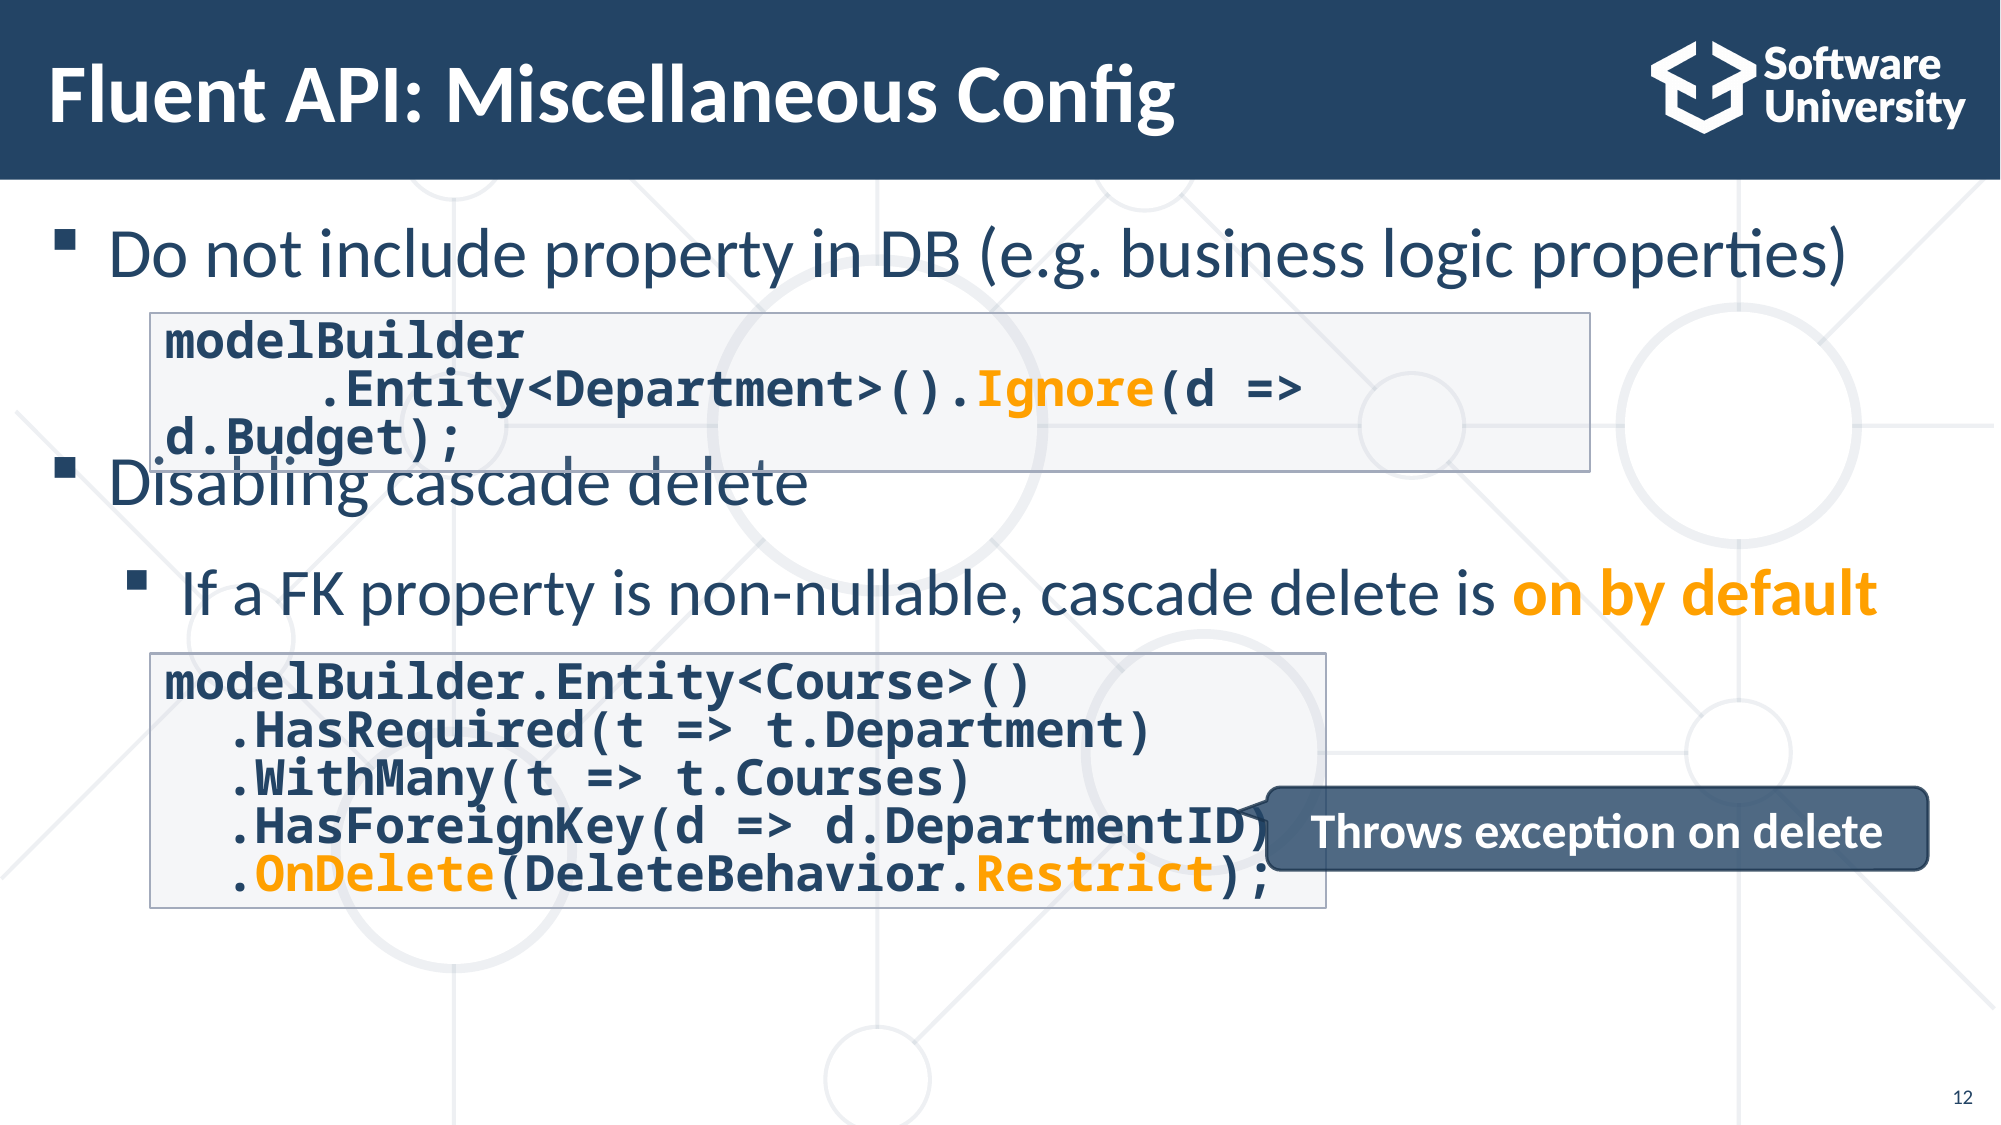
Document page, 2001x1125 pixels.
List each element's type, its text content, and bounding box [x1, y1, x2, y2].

title Fluent API: Miscellaneous Config [31, 16, 1625, 162]
list Do not include property in DB (e.g. business logic properties) Disabling cascade delete If a FK property is non-nullable, cascade delete is on by default [31, 196, 1970, 1104]
text_box Throws exception on delete [1235, 784, 1931, 873]
slide_number 12 [1927, 1067, 1989, 1117]
text_box modelBuilder.Entity<Course>() .HasRequired(t => t.Department) .WithMany(t => t.Courses) .HasForeignKey(d => d.DepartmentID) .OnDelete(DeleteBehavior.Restrict); [150, 653, 1327, 908]
text_box modelBuilder .Entity<Department>().Ignore(d => d.Budget); [150, 312, 1591, 472]
picture [1651, 41, 1966, 134]
